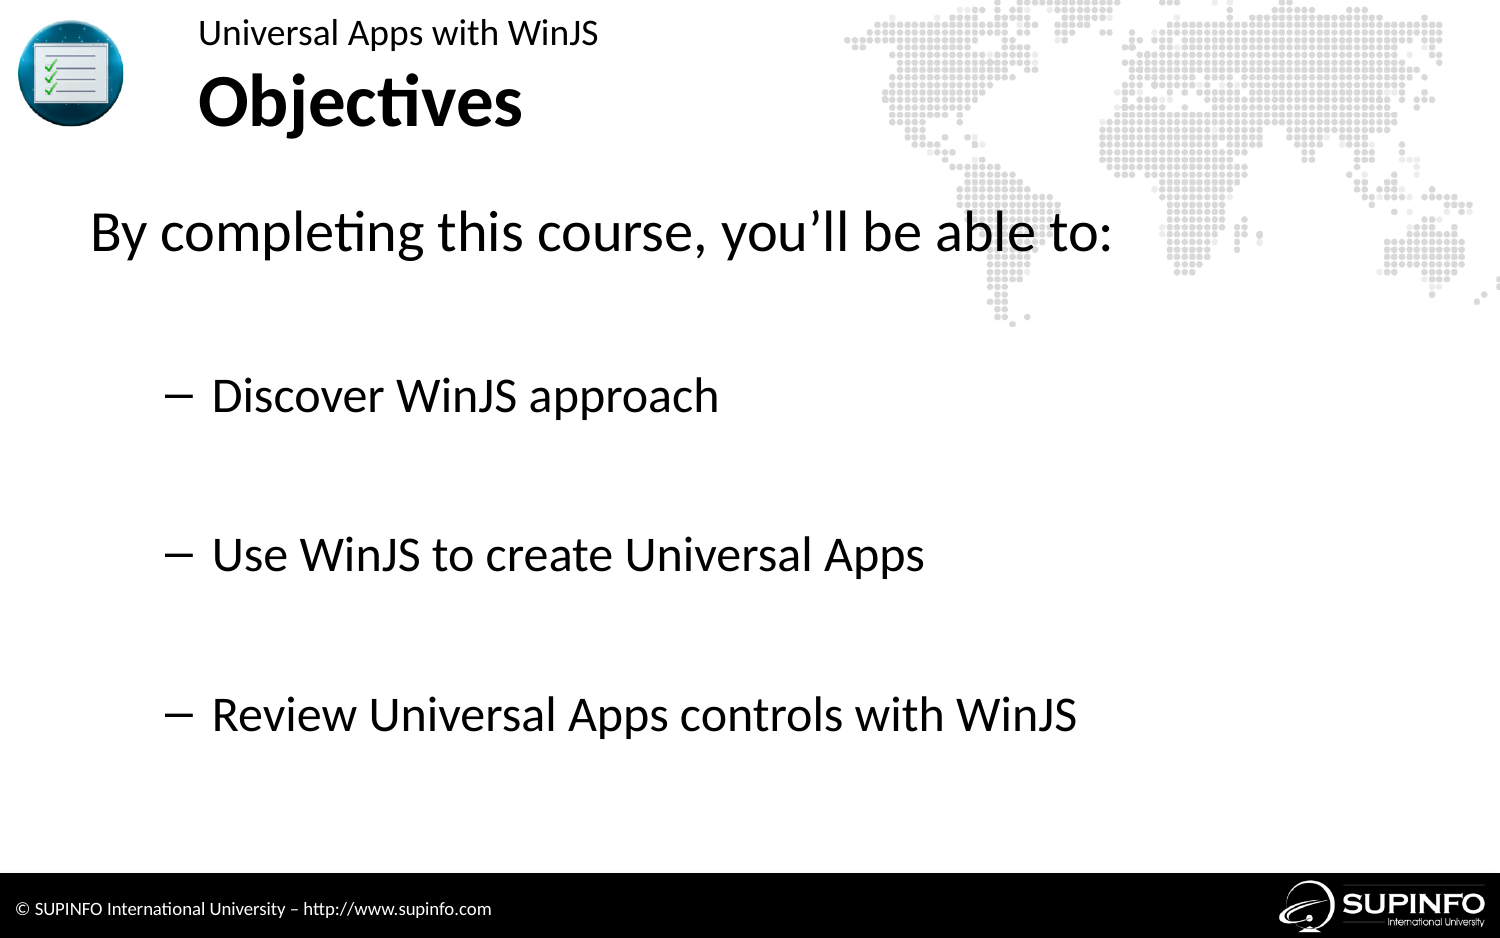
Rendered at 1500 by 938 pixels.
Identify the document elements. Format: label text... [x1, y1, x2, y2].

list Universal Apps with WinJS [183, 0, 1459, 56]
list By completing this course, you’ll be able to: Discover WinJS approach Use WinJS to create Universal Apps Review Universal Apps controls with WinJS [75, 185, 1459, 880]
title Objectives [183, 56, 1459, 138]
picture [1269, 870, 1494, 938]
picture [17, 19, 125, 127]
picture [844, 0, 1500, 327]
